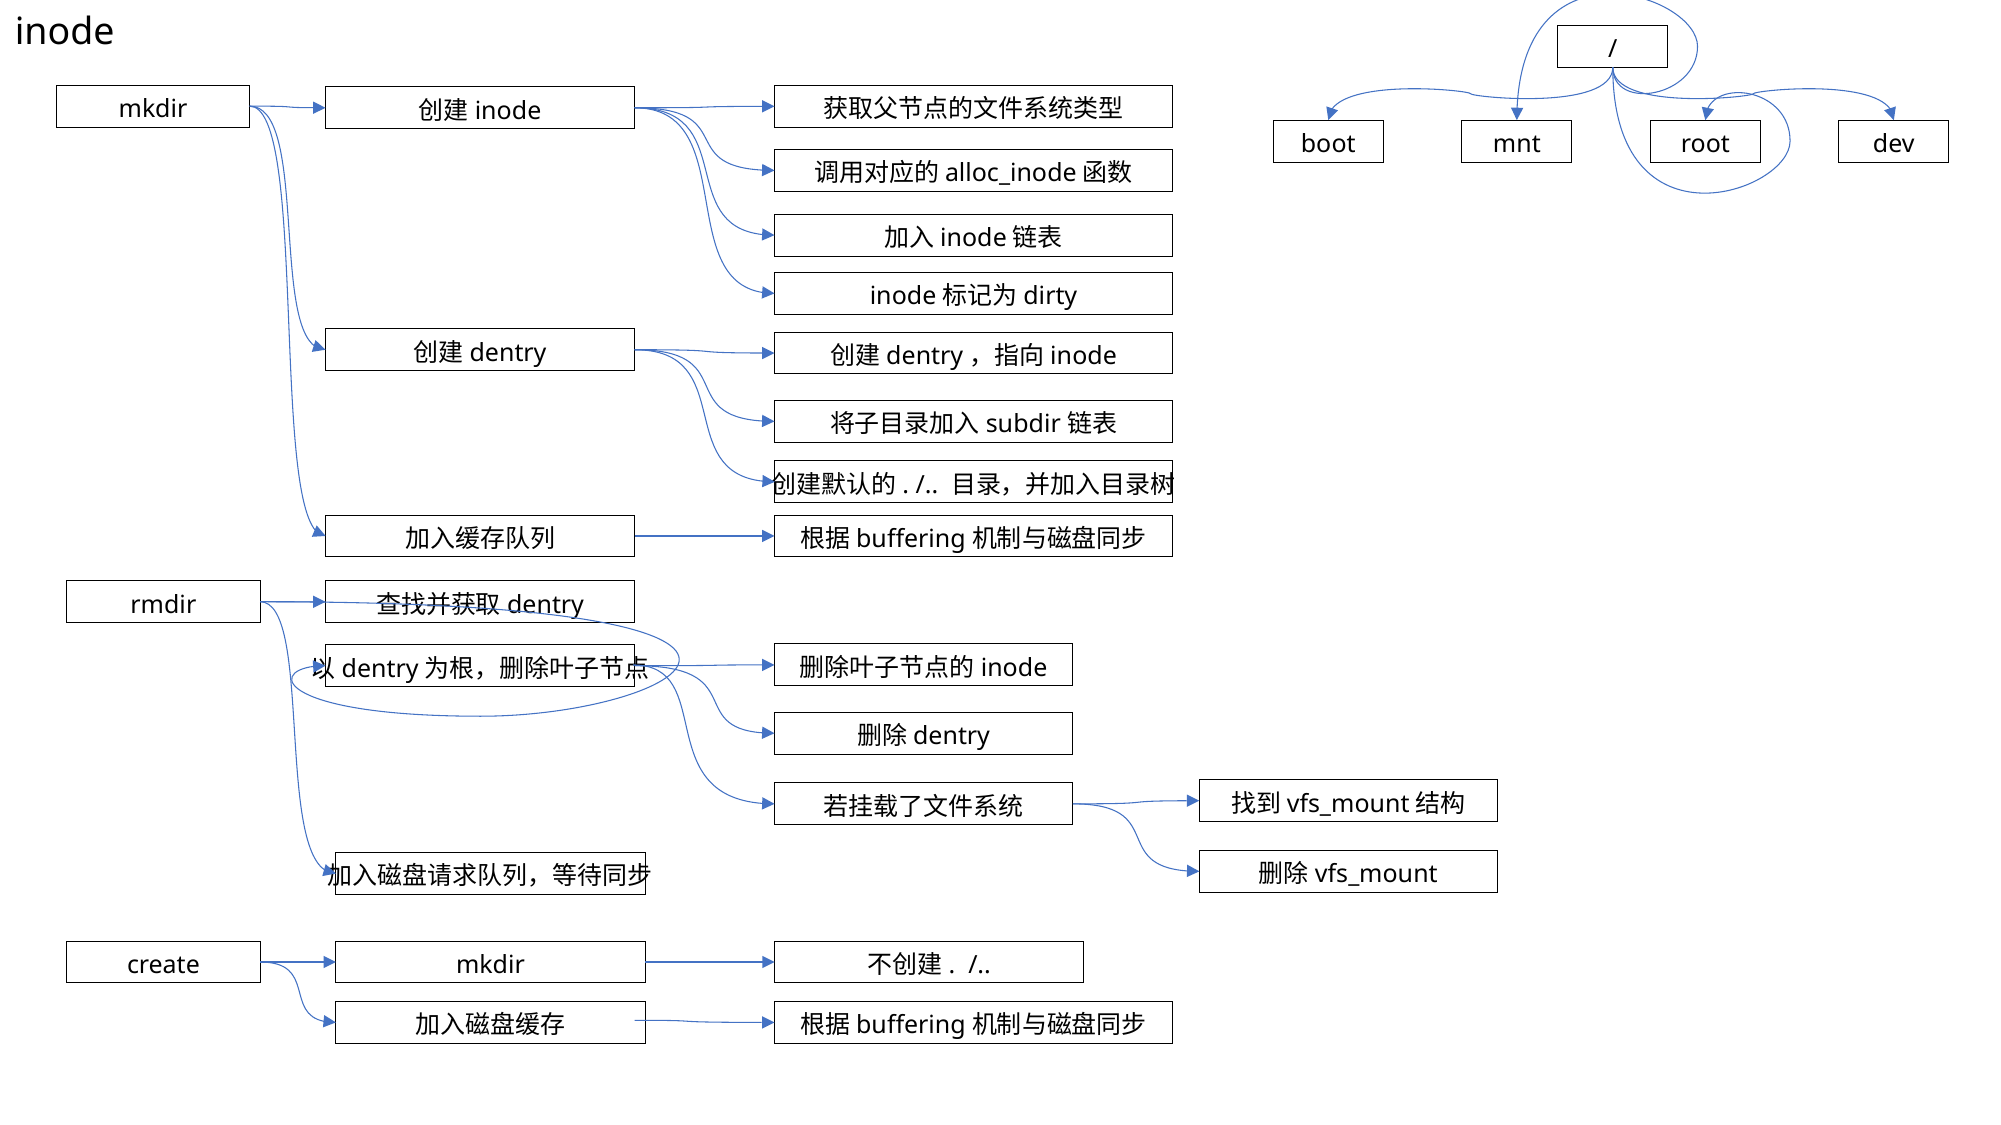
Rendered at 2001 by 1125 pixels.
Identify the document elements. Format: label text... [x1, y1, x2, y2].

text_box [259, 960, 336, 1021]
text_box 调用对应的alloc_inode函数 [774, 149, 1173, 192]
text_box 删除vfs_mount [1199, 850, 1498, 893]
text_box 获取父节点的文件系统类型 [774, 85, 1173, 128]
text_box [1632, 47, 1686, 140]
text_box 创建默认的. /.. 目录，并加入目录树 [774, 460, 1173, 503]
text_box inode标记为dirty [774, 272, 1173, 315]
text_box 查找并获取dentry [325, 580, 635, 623]
text_box 加入inode链表 [774, 214, 1173, 257]
text_box create [66, 941, 261, 983]
text_box 不创建. /.. [774, 941, 1084, 983]
text_box root [1650, 120, 1726, 163]
text_box 根据buffering机制与磁盘同步 [774, 1001, 1173, 1044]
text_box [632, 664, 773, 804]
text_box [1538, 45, 1592, 142]
text_box inode [0, 0, 1444, 60]
text_box mnt [1497, 120, 1572, 163]
text_box 以dentry为根，删除叶子节点 [336, 644, 635, 687]
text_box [632, 349, 774, 482]
text_box 若挂载了文件系统 [774, 782, 1073, 825]
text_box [632, 107, 773, 294]
text_box / [1557, 25, 1668, 68]
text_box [259, 601, 336, 874]
text_box 加入磁盘请求队列，等待同步 [335, 852, 646, 895]
text_box 找到vfs_mount结构 [1199, 779, 1498, 822]
text_box mkdir [56, 85, 250, 128]
text_box rmdir [66, 580, 261, 623]
text_box 加入缓存队列 [325, 515, 635, 557]
text_box 创建dentry [325, 328, 635, 371]
text_box 删除叶子节点的inode [774, 643, 1073, 686]
text_box dev [1838, 120, 1949, 163]
text_box 创建inode [325, 86, 635, 129]
text_box 根据buffering机制与磁盘同步 [774, 515, 1173, 557]
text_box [1726, 0, 1780, 235]
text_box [247, 106, 324, 536]
text_box 加入磁盘缓存 [335, 1001, 646, 1044]
text_box mkdir [335, 941, 646, 983]
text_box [1444, 0, 1497, 236]
text_box boot [1273, 120, 1384, 163]
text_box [1072, 803, 1200, 872]
text_box 将子目录加入subdir链表 [774, 400, 1173, 443]
text_box 删除dentry [774, 712, 1073, 755]
text_box 创建dentry，指向inode [774, 332, 1173, 374]
